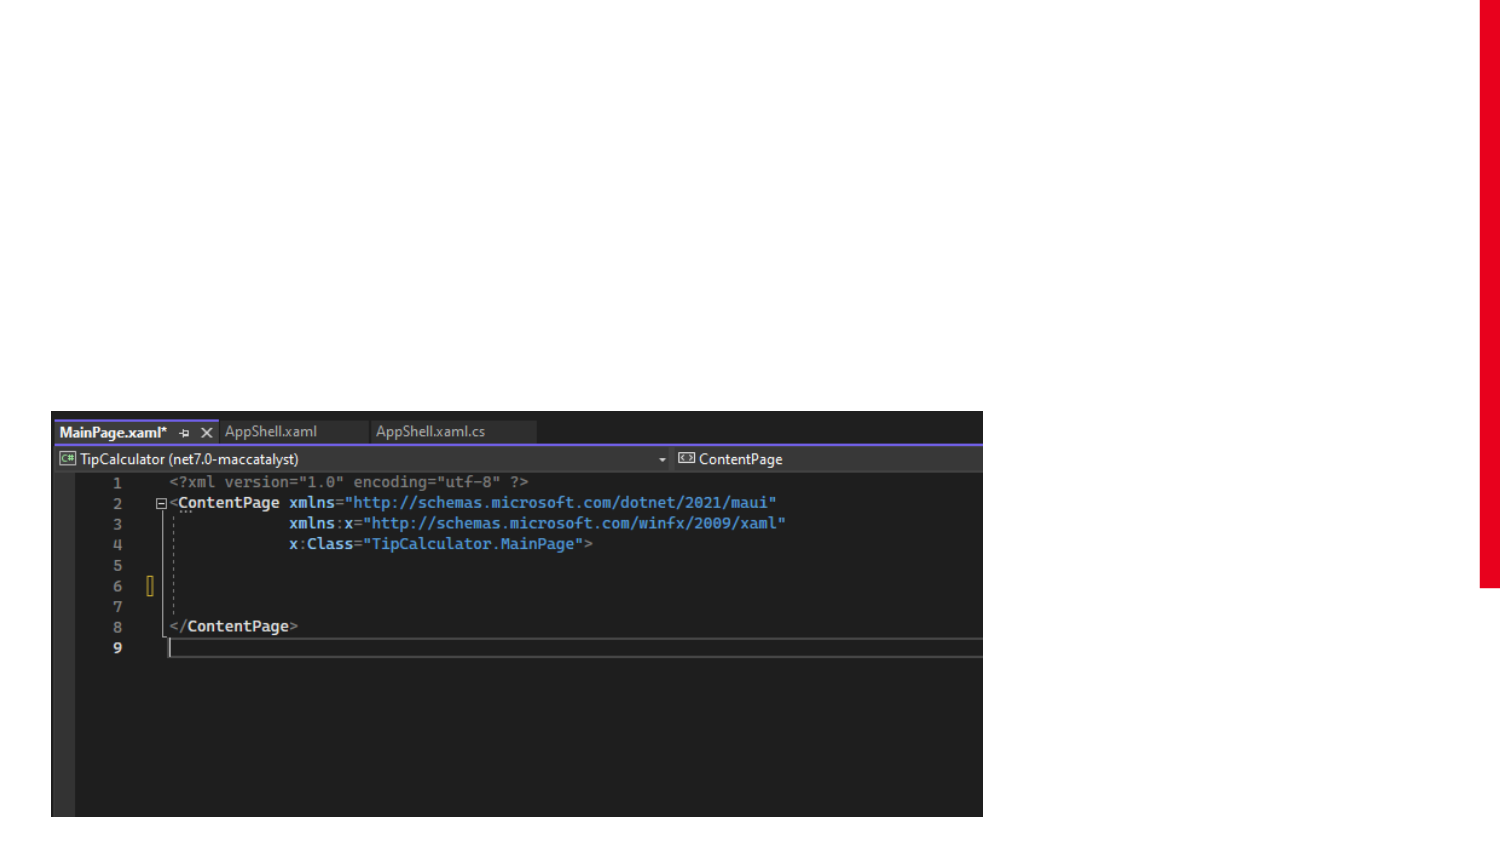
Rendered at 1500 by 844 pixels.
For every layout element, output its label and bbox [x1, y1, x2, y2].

picture [50, 411, 983, 817]
